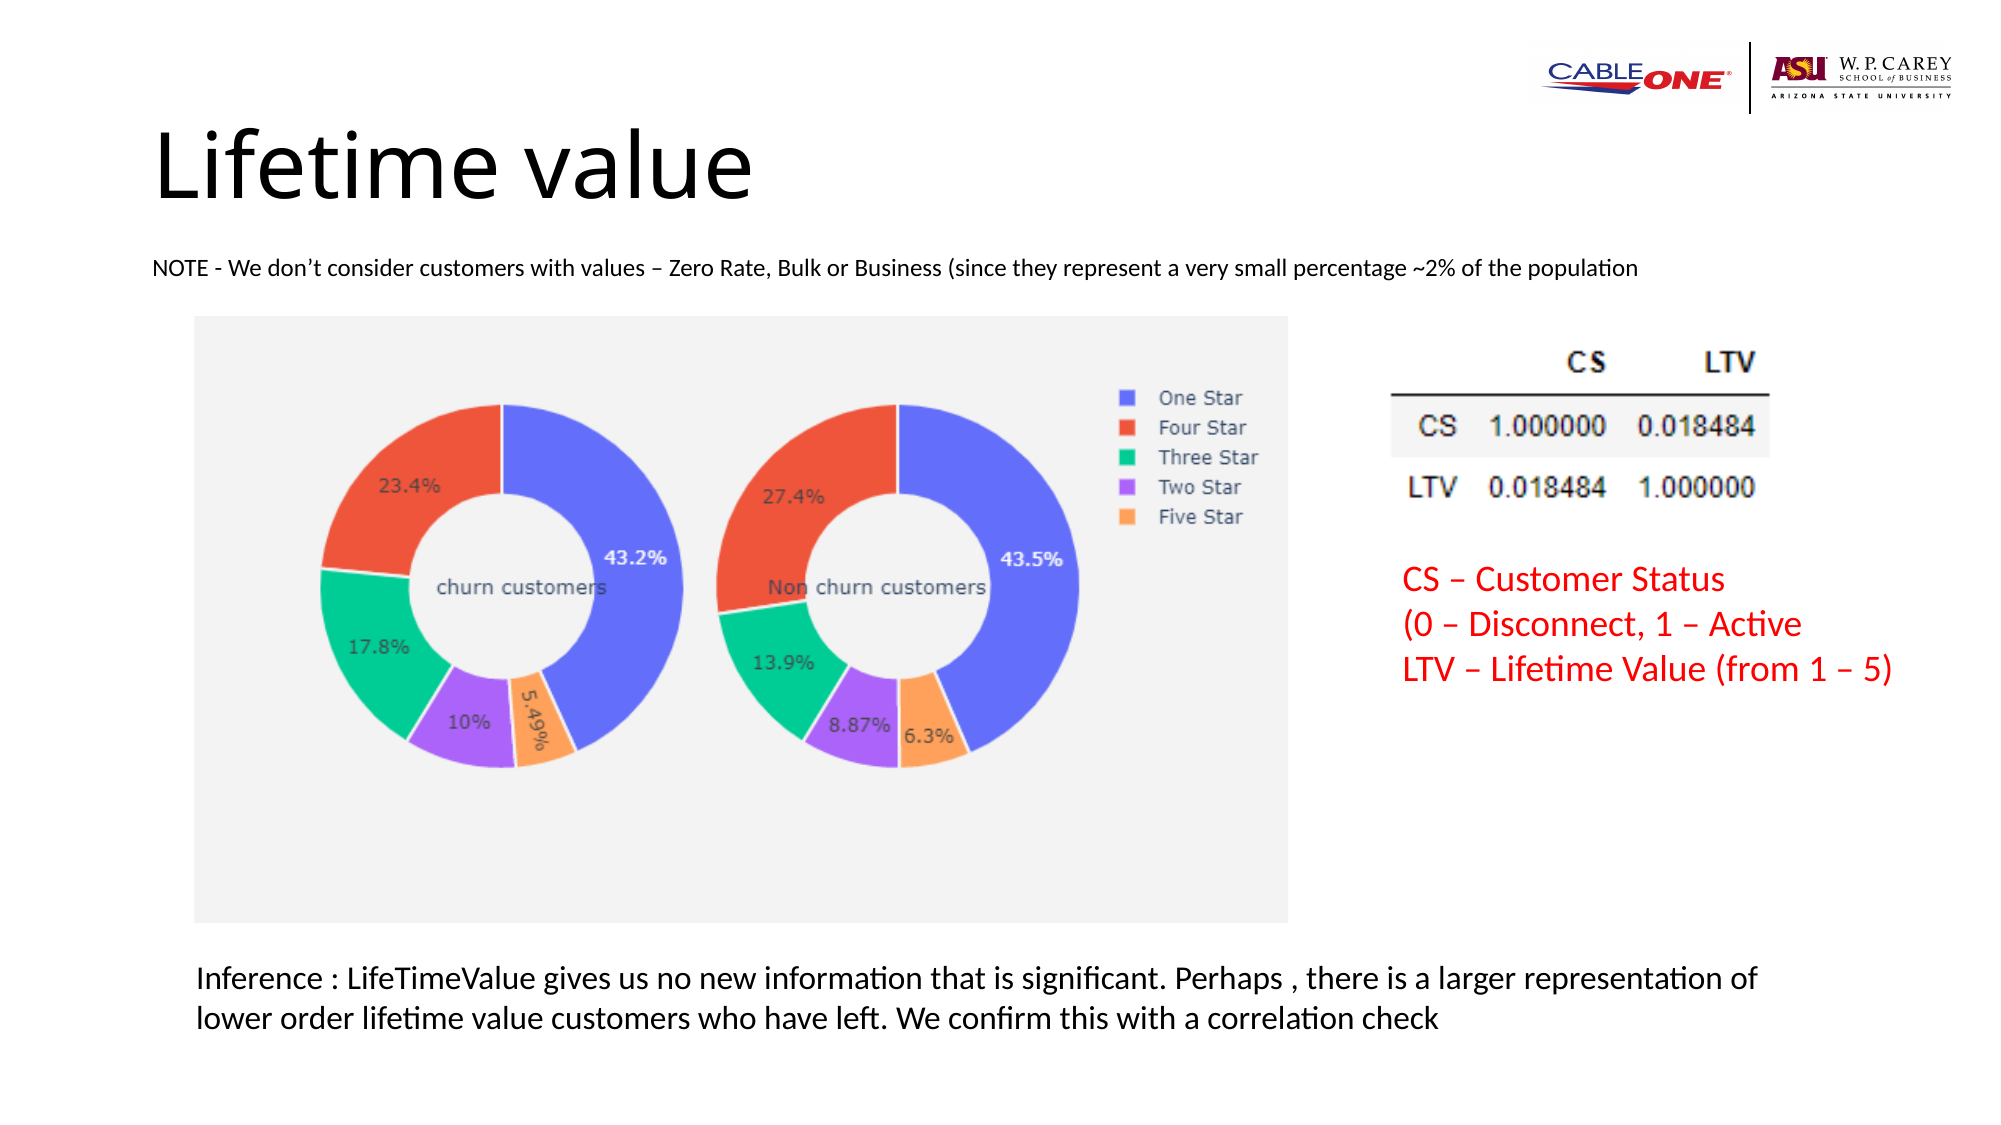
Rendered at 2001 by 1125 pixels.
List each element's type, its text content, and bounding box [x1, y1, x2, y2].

picture [1387, 332, 1782, 524]
text_box NOTE - We don’t consider customers with values – Zero Rate, Bulk or Business (since they represent a very small percentage ~2% of the population [137, 244, 1802, 290]
text_box CS – Customer Status (0 – Disconnect, 1 – Active LTV – Lifetime Value (from 1 – 5) [1387, 546, 1920, 696]
title Lifetime value [137, 59, 1863, 278]
text_box Inference : LifeTimeValue gives us no new information that is significant. Perhaps , there is a larger representation of lower order lifetime value customers who have left. We confirm this with a correlation check [181, 949, 1846, 1044]
picture [1522, 41, 1749, 107]
picture [1770, 41, 1952, 114]
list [194, 316, 1289, 923]
